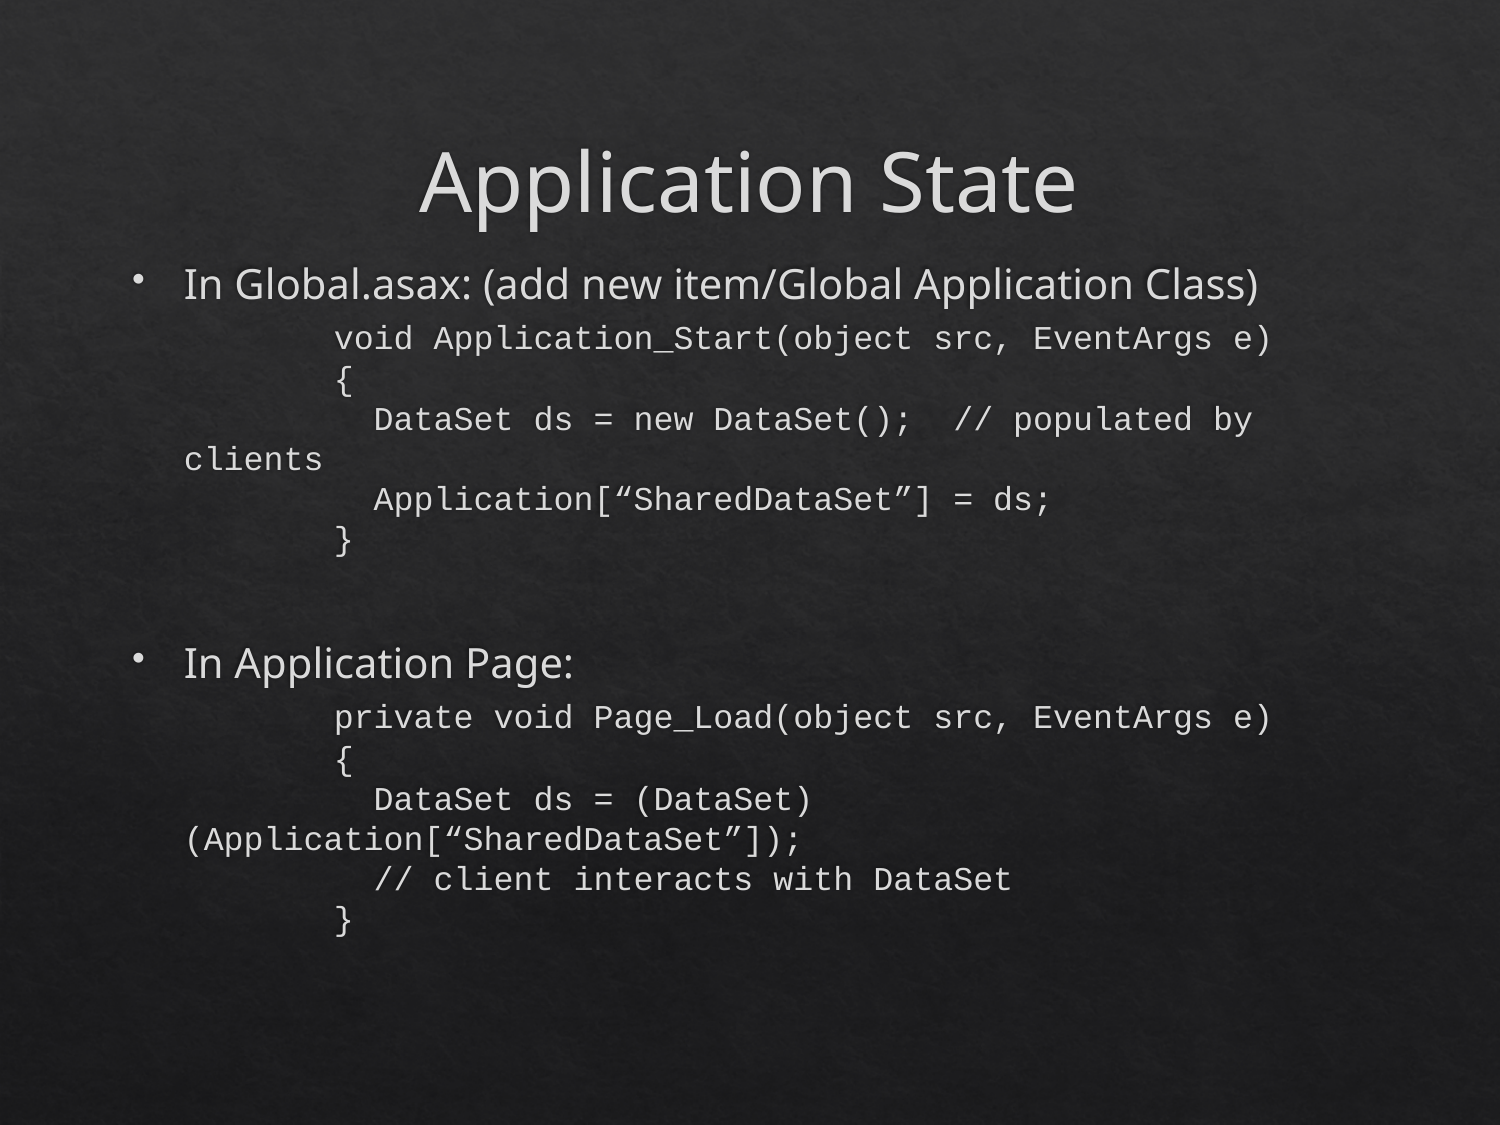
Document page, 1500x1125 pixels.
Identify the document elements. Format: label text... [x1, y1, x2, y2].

list In Global.asax: (add new item/Global Application Class) void Application_Start(object src, EventArgs e) { DataSet ds = new DataSet(); // populated by clients Application[“SharedDataSet”] = ds; } In Application Page: private void Page_Load(object src, EventArgs e) { DataSet ds = (DataSet)(Application[“SharedDataSet”]); // client interacts with DataSet } [112, 249, 1413, 1000]
title Application State [112, 99, 1387, 246]
